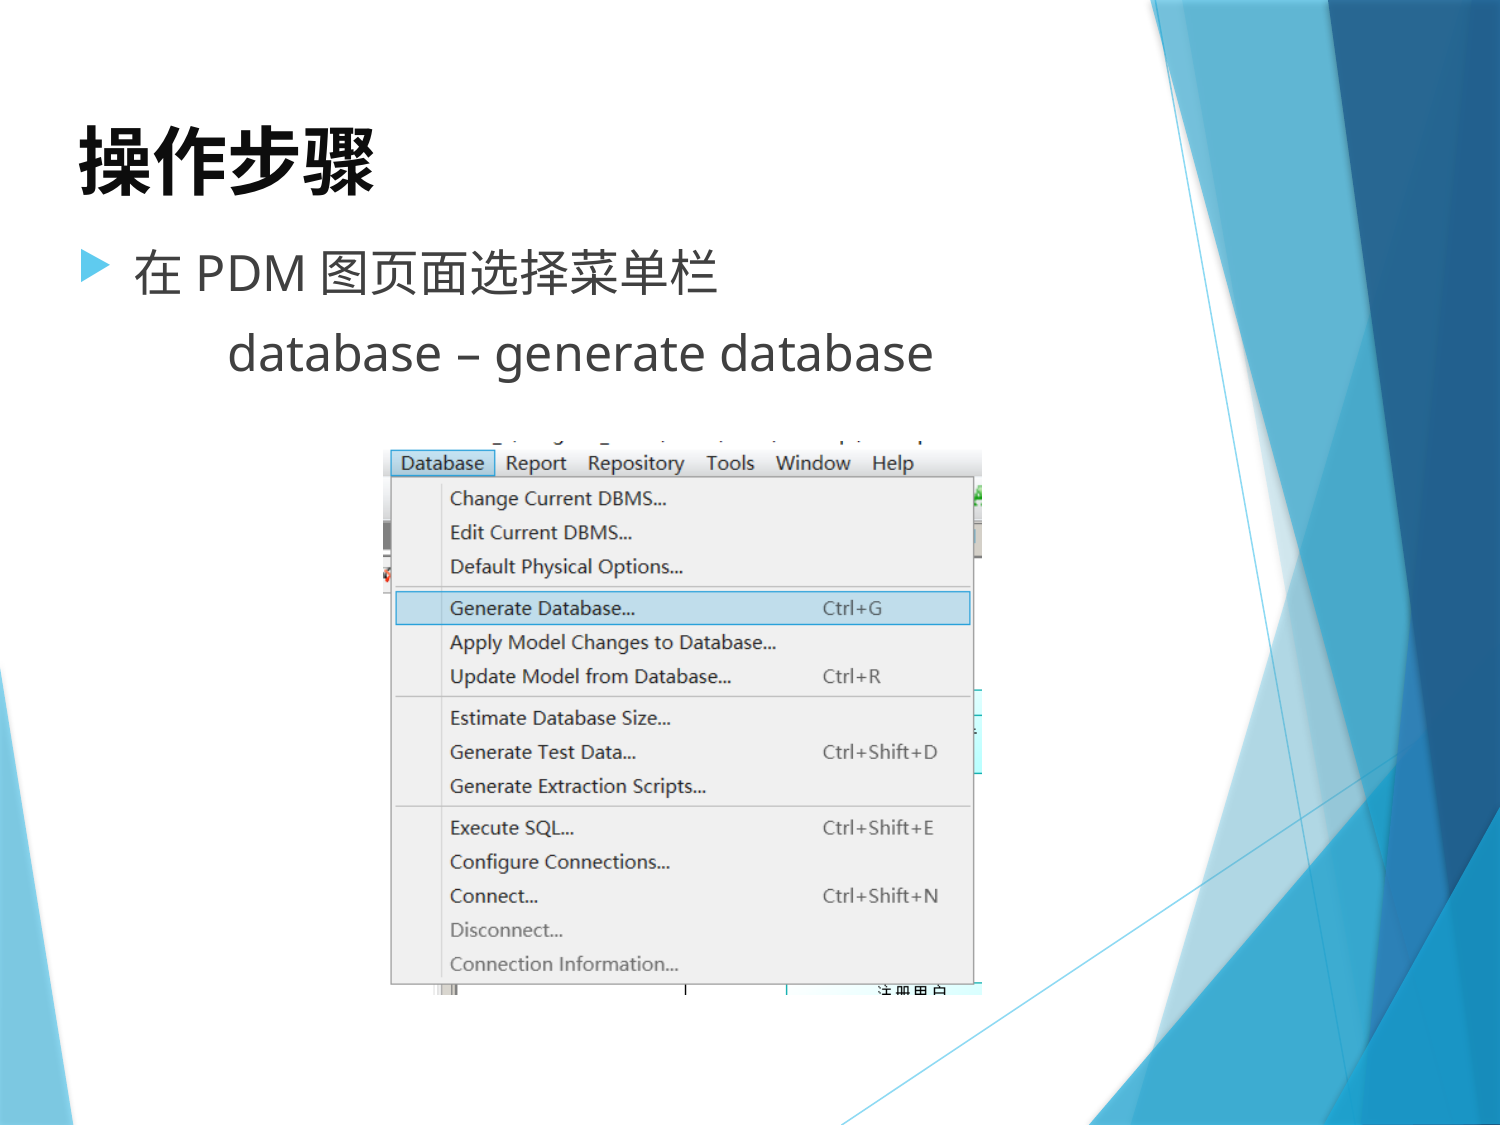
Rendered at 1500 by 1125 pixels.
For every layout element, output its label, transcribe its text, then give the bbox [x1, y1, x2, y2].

picture [383, 441, 982, 996]
list 在PDM图页面选择菜单栏 database – generate database [62, 233, 1400, 892]
title 操作步骤 [62, 107, 1473, 218]
